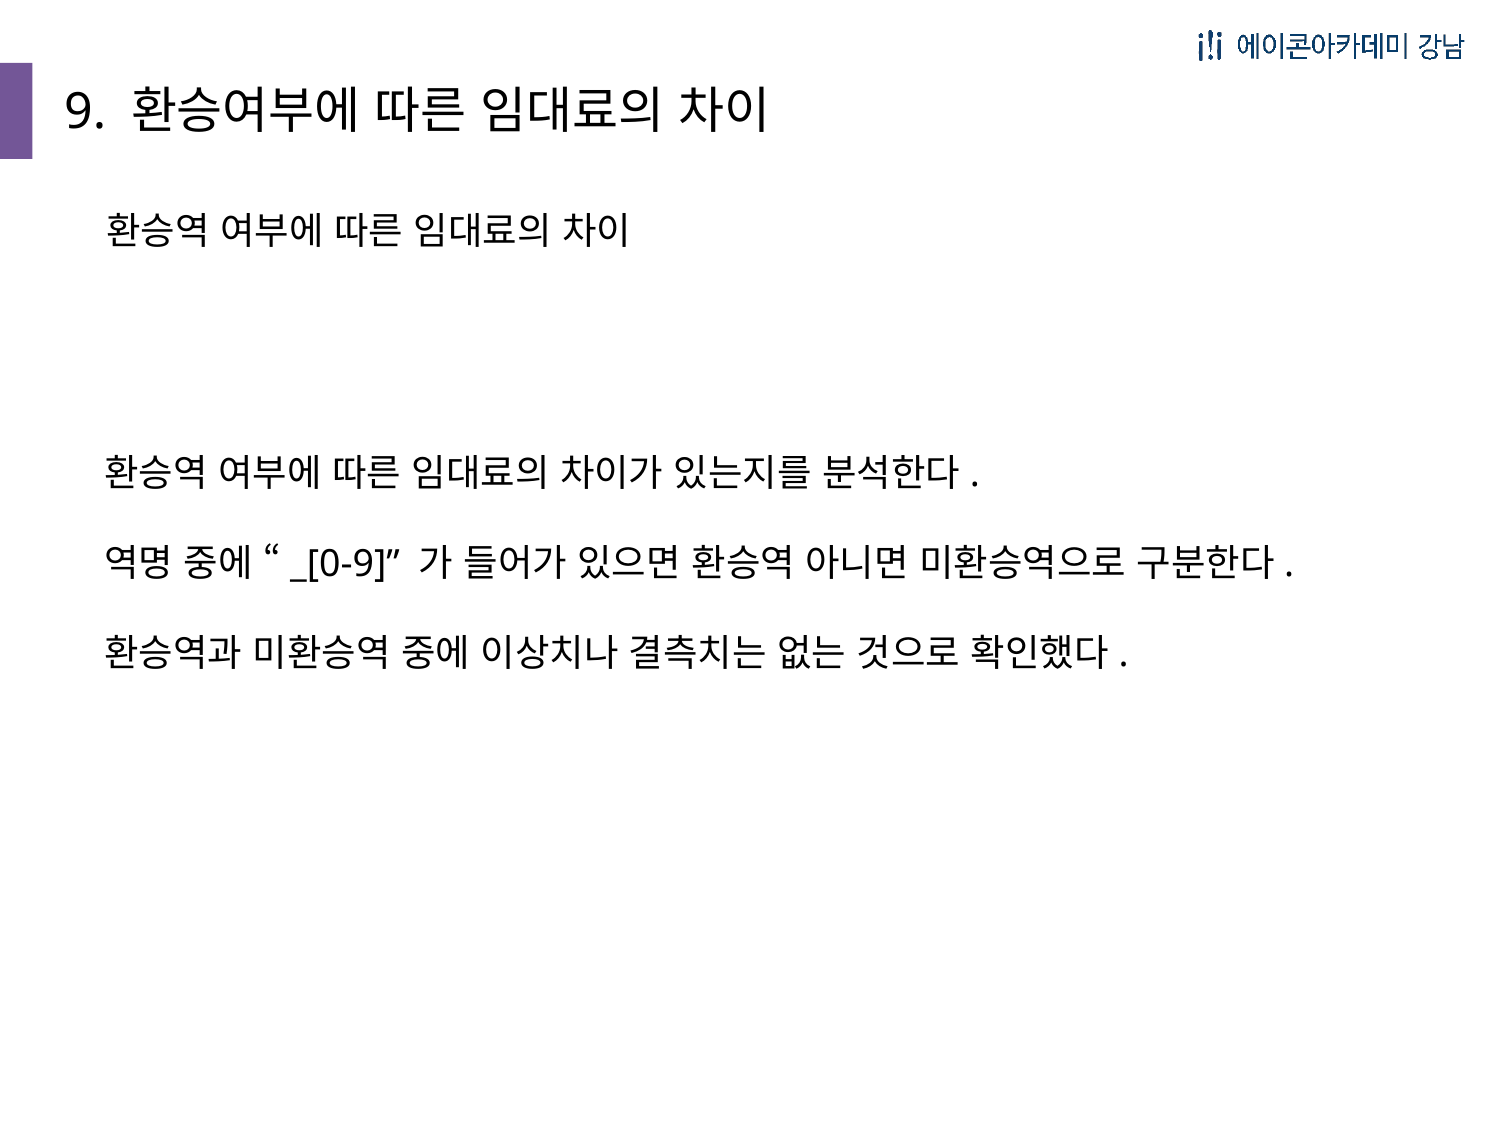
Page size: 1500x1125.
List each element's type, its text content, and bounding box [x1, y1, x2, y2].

text_box 환승역 여부에 따른 임대료의 차이가 있는지를 분석한다. 역명 중에 “_[0-9]” 가 들어가 있으면 환승역 아니면 미환승역으로 구분한다. 환승역과 미환승역 중에 이상치나 결측치는 없는 것으로 확인했다. [89, 441, 1348, 681]
text_box [0, 62, 33, 159]
text_box 환승역 여부에 따른 임대료의 차이 [91, 199, 738, 260]
text_box 9. 환승여부에 따른 임대료의 차이 [49, 71, 977, 146]
picture [1198, 30, 1465, 61]
